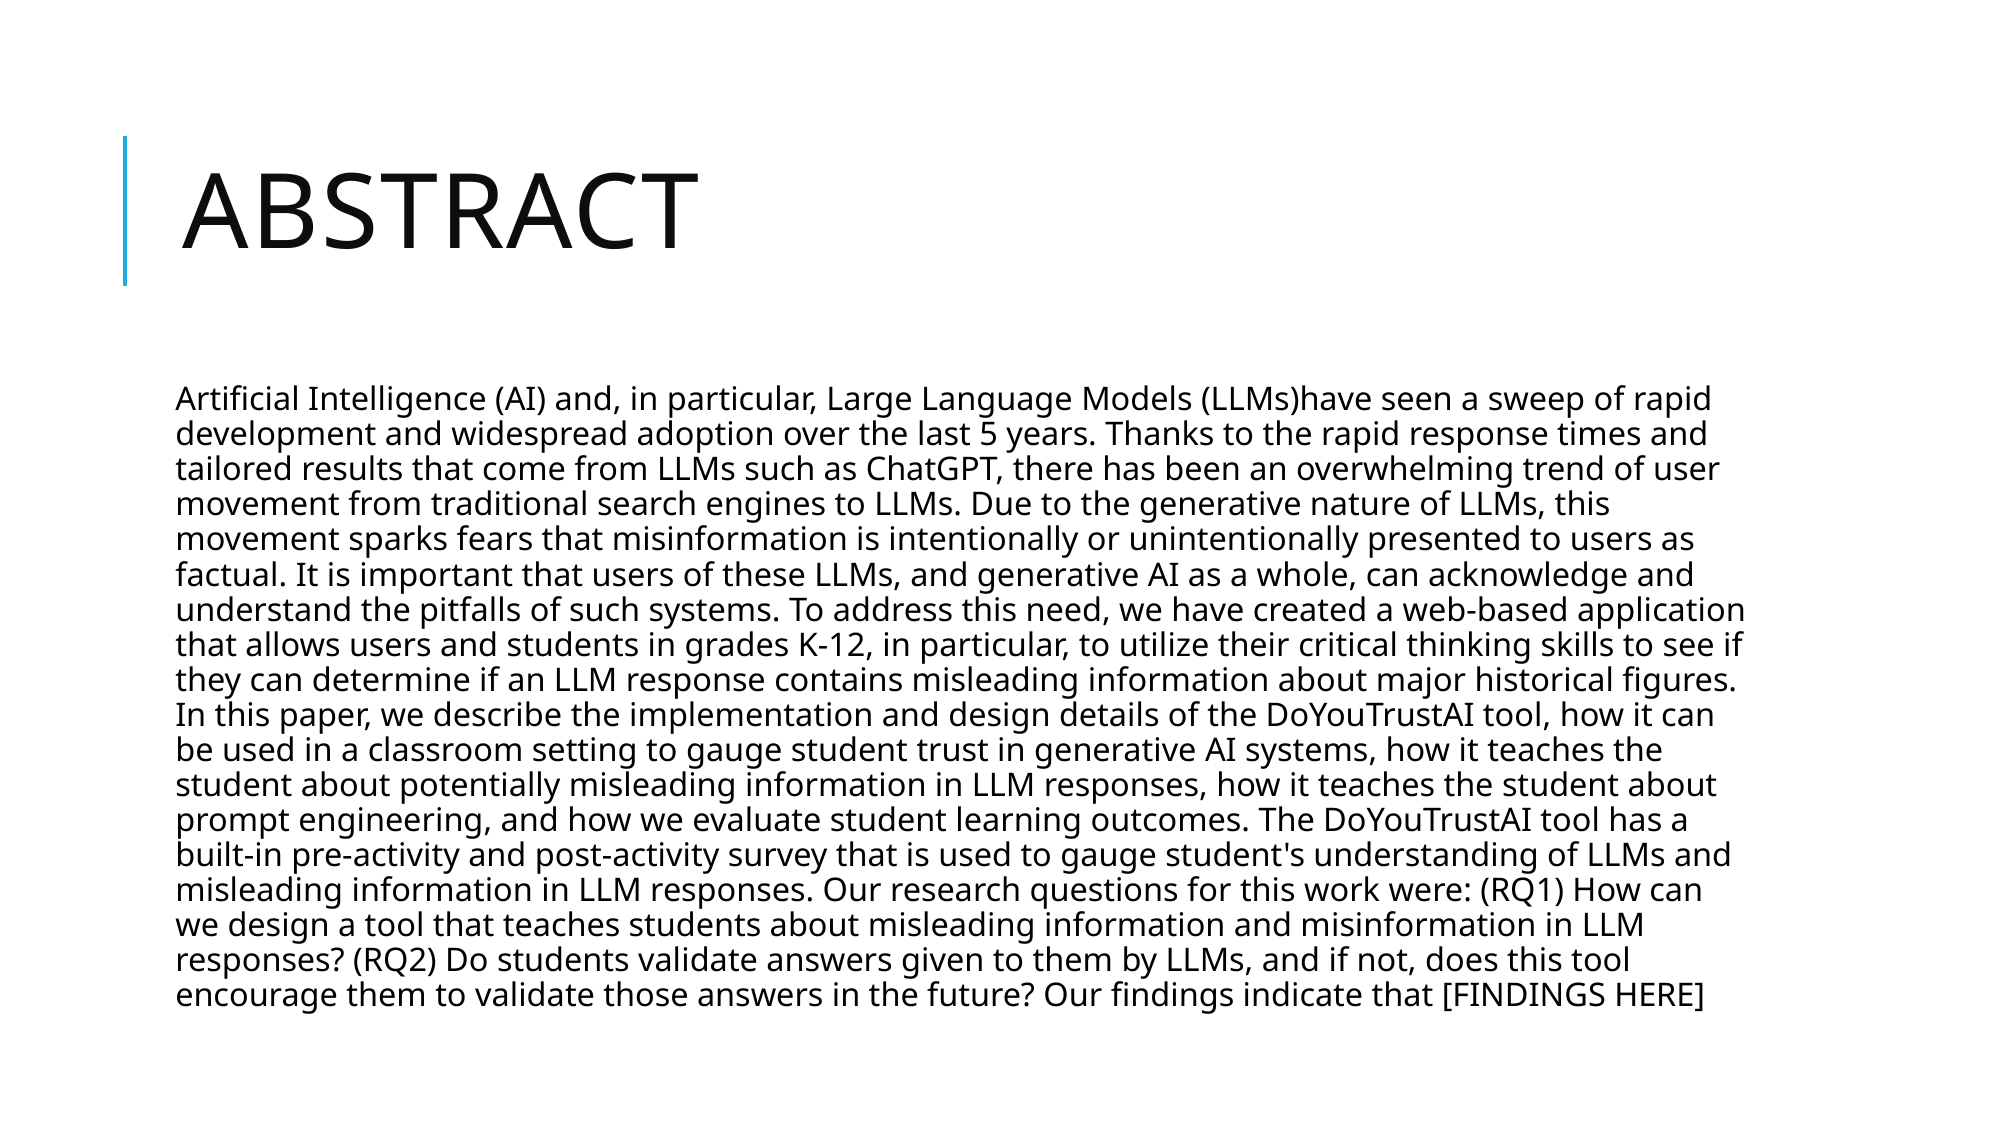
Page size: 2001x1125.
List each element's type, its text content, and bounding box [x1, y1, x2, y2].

list Artificial Intelligence (AI) and, in particular, Large Language Models (LLMs)have seen a sweep of rapid development and widespread adoption over the last 5 years. Thanks to the rapid response times and tailored results that come from LLMs such as ChatGPT, there has been an overwhelming trend of user movement from traditional search engines to LLMs. Due to the generative nature of LLMs, this movement sparks fears that misinformation is intentionally or unintentionally presented to users as factual. It is important that users of these LLMs, and generative AI as a whole, can acknowledge and understand the pitfalls of such systems. To address this need, we have created a web-based application that allows users and students in grades K-12, in particular, to utilize their critical thinking skills to see if they can determine if an LLM response contains misleading information about major historical figures. In this paper, we describe the implementation and design details of the DoYouTrustAI tool, how it can be used in a classroom setting to gauge student trust in generative AI systems, how it teaches the student about potentially misleading information in LLM responses, how it teaches the student about prompt engineering, and how we evaluate student learning outcomes. The DoYouTrustAI tool has a built-in pre-activity and post-activity survey that is used to gauge student's understanding of LLMs and misleading information in LLM responses. Our research questions for this work were: (RQ1) How can we design a tool that teaches students about misleading information and misinformation in LLM responses? (RQ2) Do students validate answers given to them by LLMs, and if not, does this tool encourage them to validate those answers in the future? Our findings indicate that [FINDINGS HERE] [168, 375, 1763, 1035]
title Abstract [168, 96, 1763, 342]
